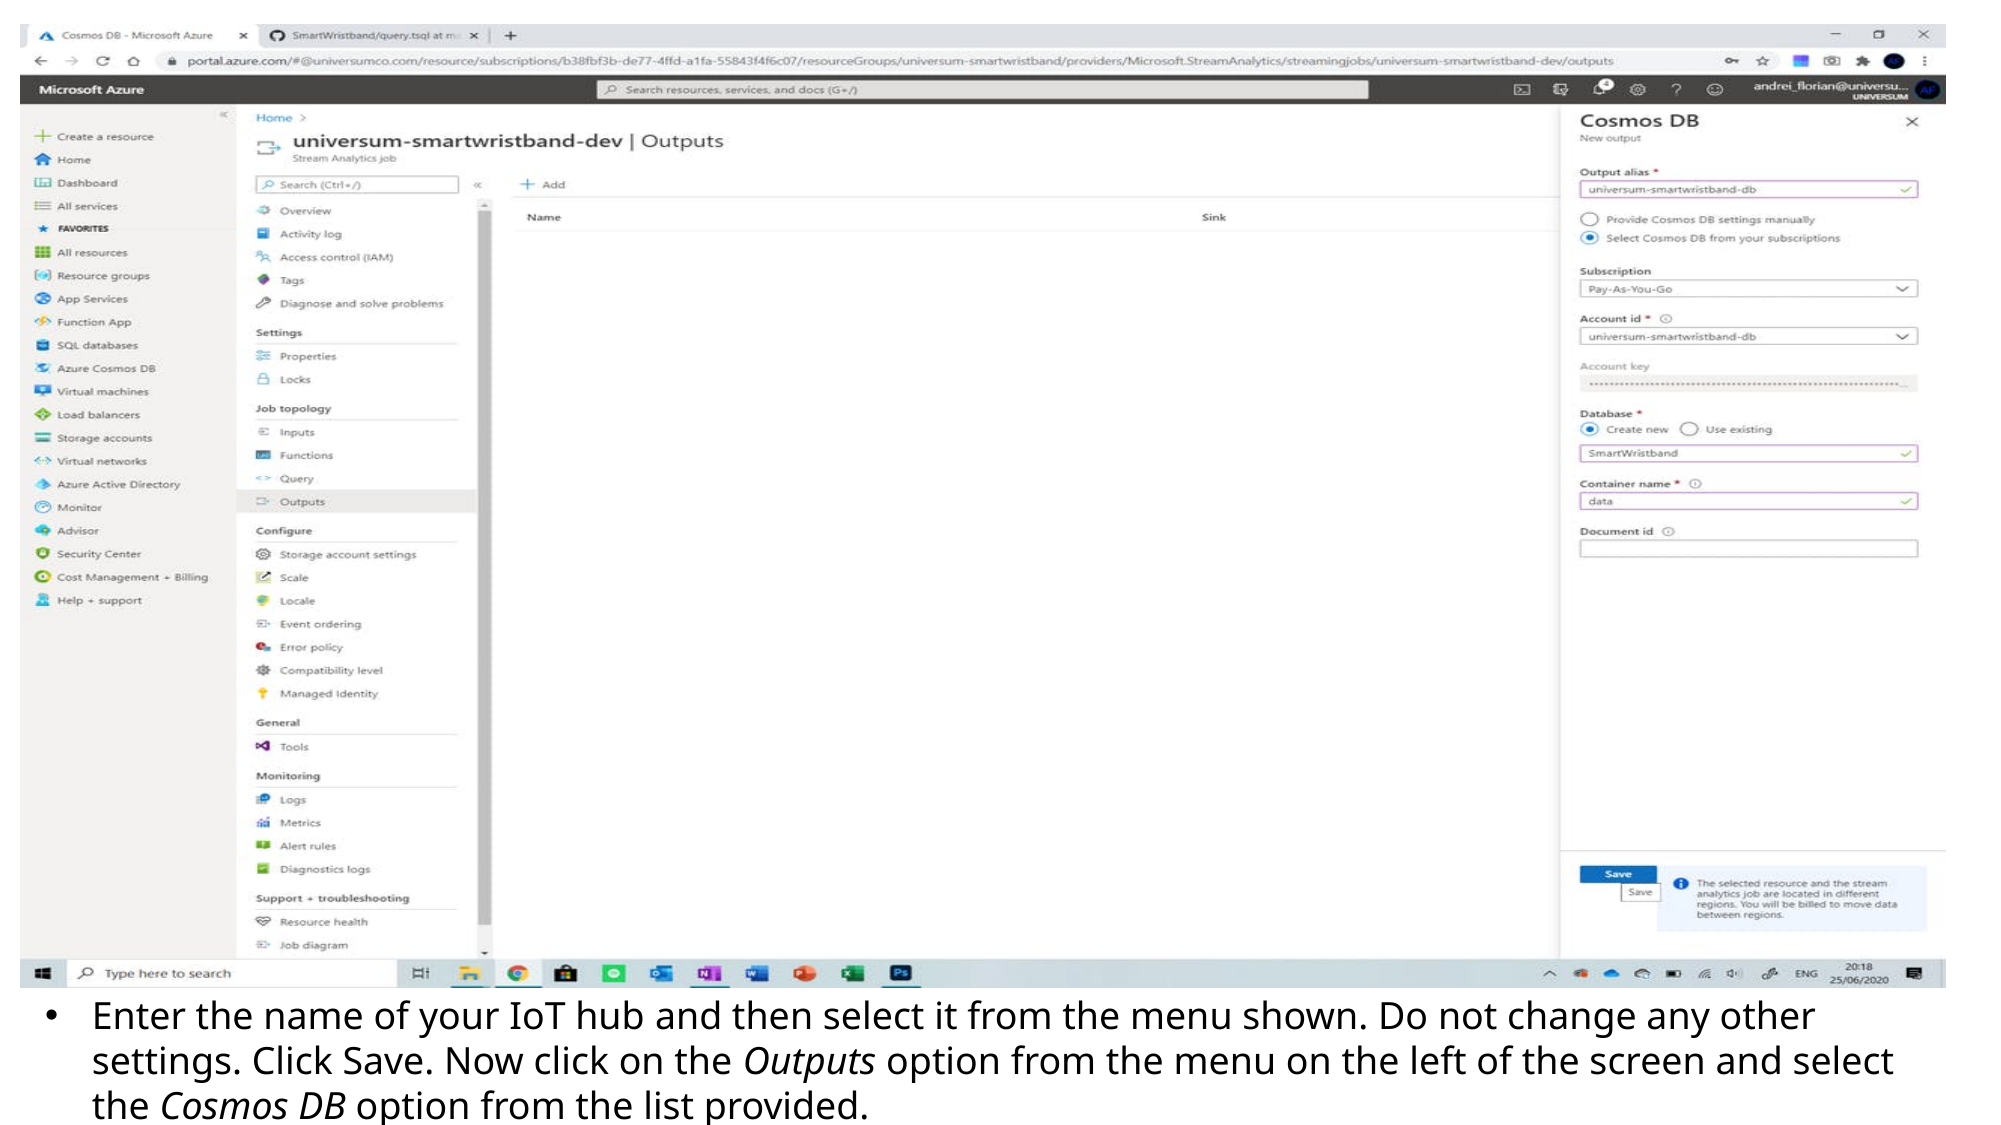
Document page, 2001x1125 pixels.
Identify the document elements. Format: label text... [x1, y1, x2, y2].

picture [20, 24, 1947, 989]
text_box Enter the name of your IoT hub and then select it from the menu shown. Do not change any other settings. Click Save. Now click on the Outputs option from the menu on the left of the screen and select the Cosmos DB option from the list provided. [30, 39, 1967, 1125]
